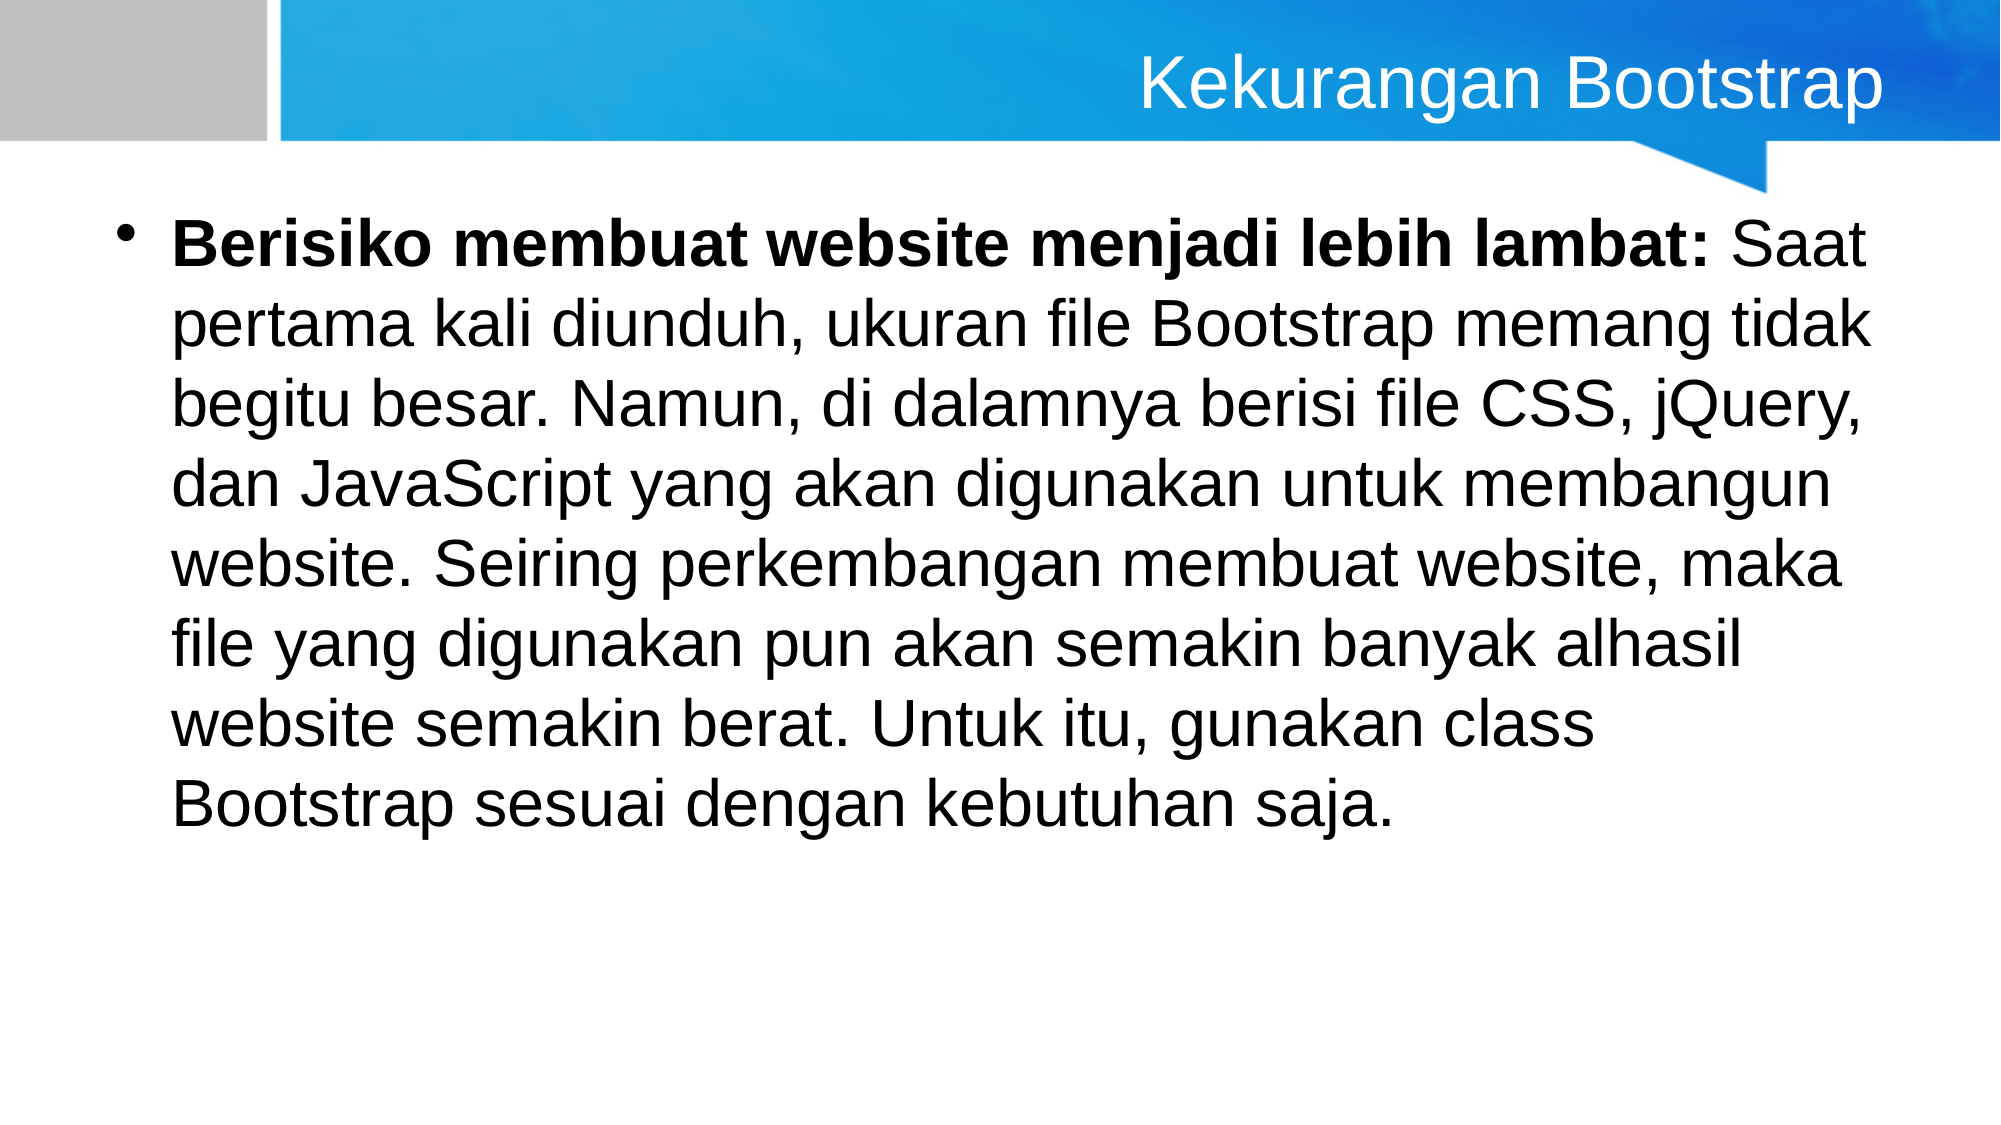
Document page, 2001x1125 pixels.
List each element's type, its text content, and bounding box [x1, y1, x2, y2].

list Berisiko membuat website menjadi lebih lambat: Saat pertama kali diunduh, ukuran file Bootstrap memang tidak begitu besar. Namun, di dalamnya berisi file CSS, jQuery, dan JavaScript yang akan digunakan untuk membangun website. Seiring perkembangan membuat website, maka file yang digunakan pun akan semakin banyak alhasil website semakin berat. Untuk itu, gunakan class Bootstrap sesuai dengan kebutuhan saja. [99, 192, 1901, 1006]
title Kekurangan Bootstrap [99, 30, 1901, 127]
picture [0, 0, 2000, 1125]
